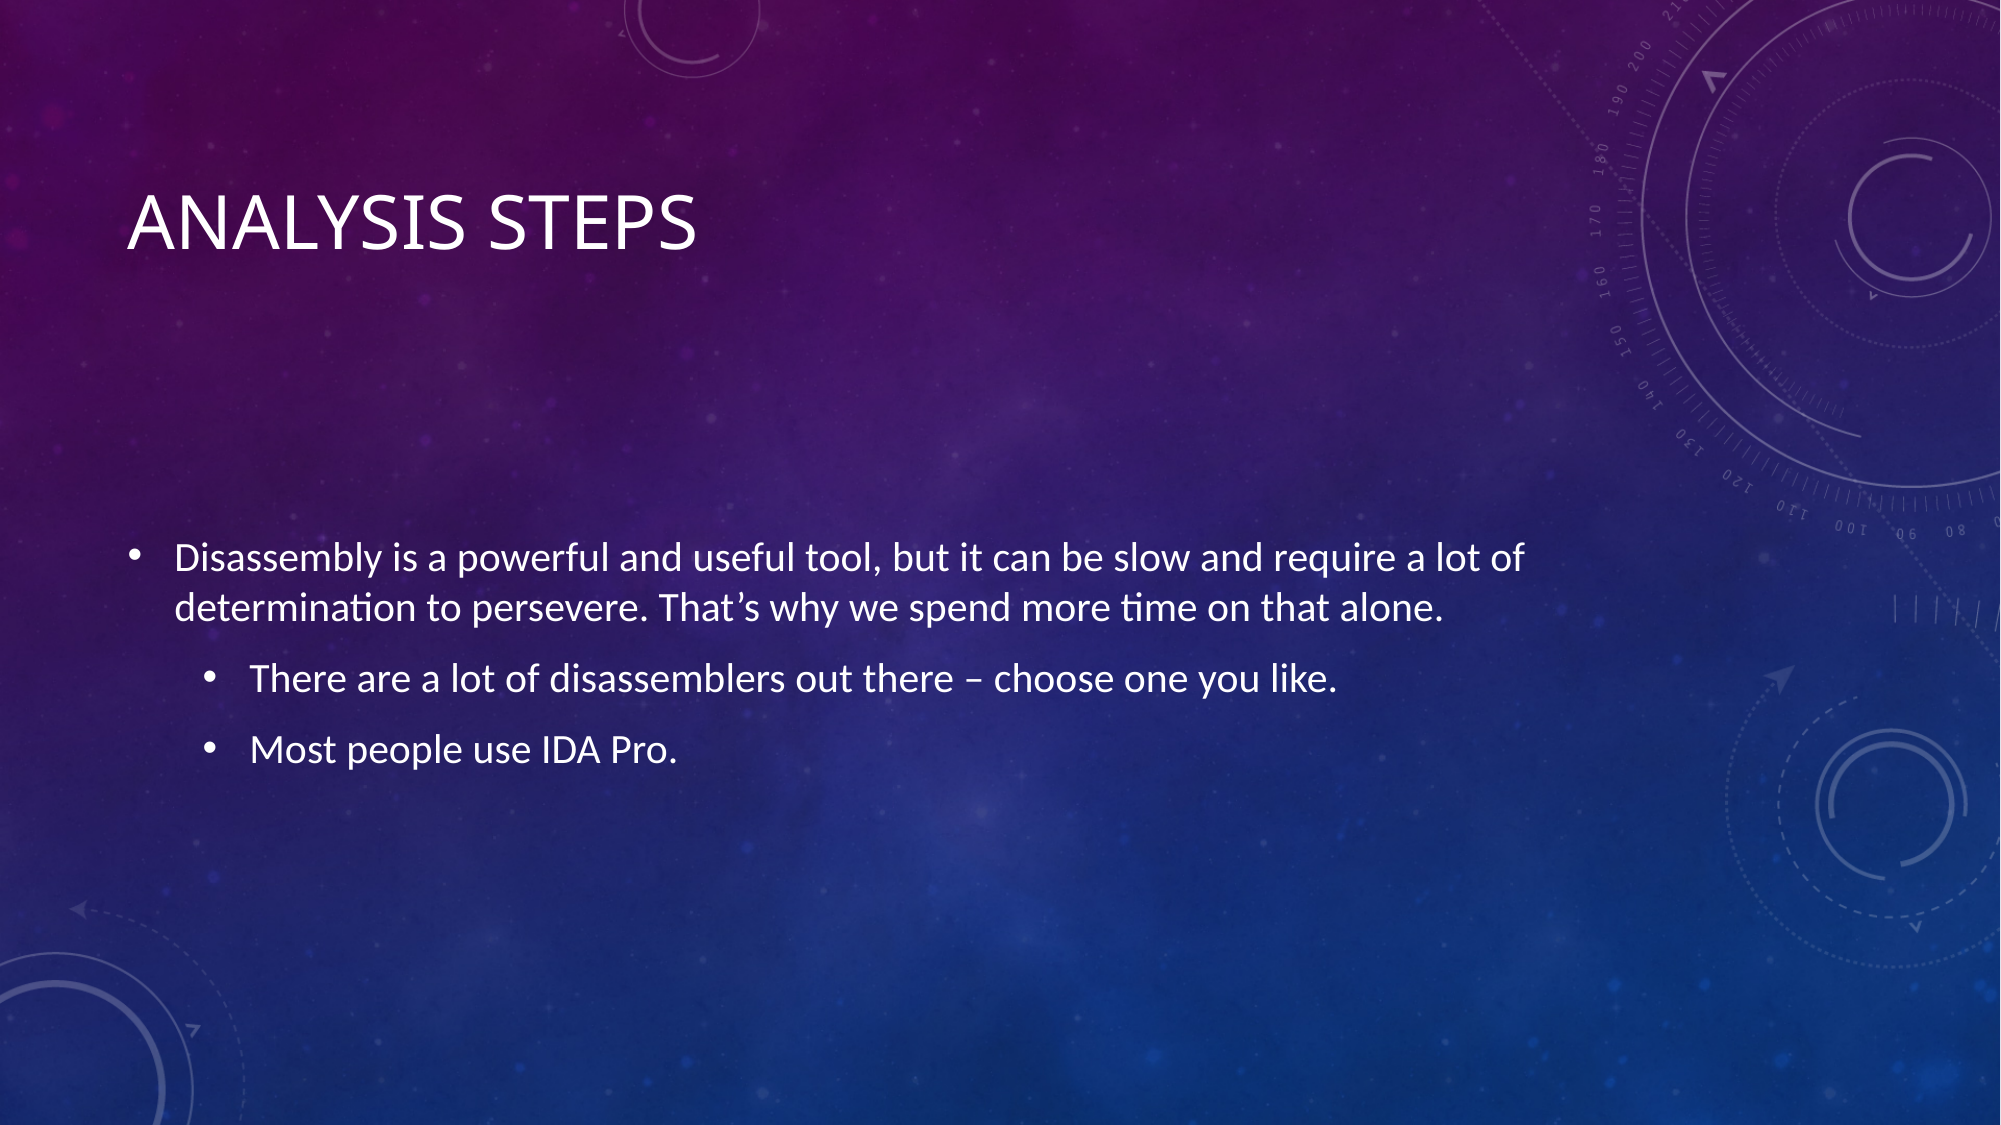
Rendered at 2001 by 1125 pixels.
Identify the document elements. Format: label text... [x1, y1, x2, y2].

title Analysis steps [112, 99, 1775, 339]
picture [0, 0, 2001, 1125]
list Disassembly is a powerful and useful tool, but it can be slow and require a lot of determination to persevere. That’s why we spend more time on that alone. There are a lot of disassemblers out there – choose one you like. Most people use IDA Pro. [112, 351, 1775, 950]
